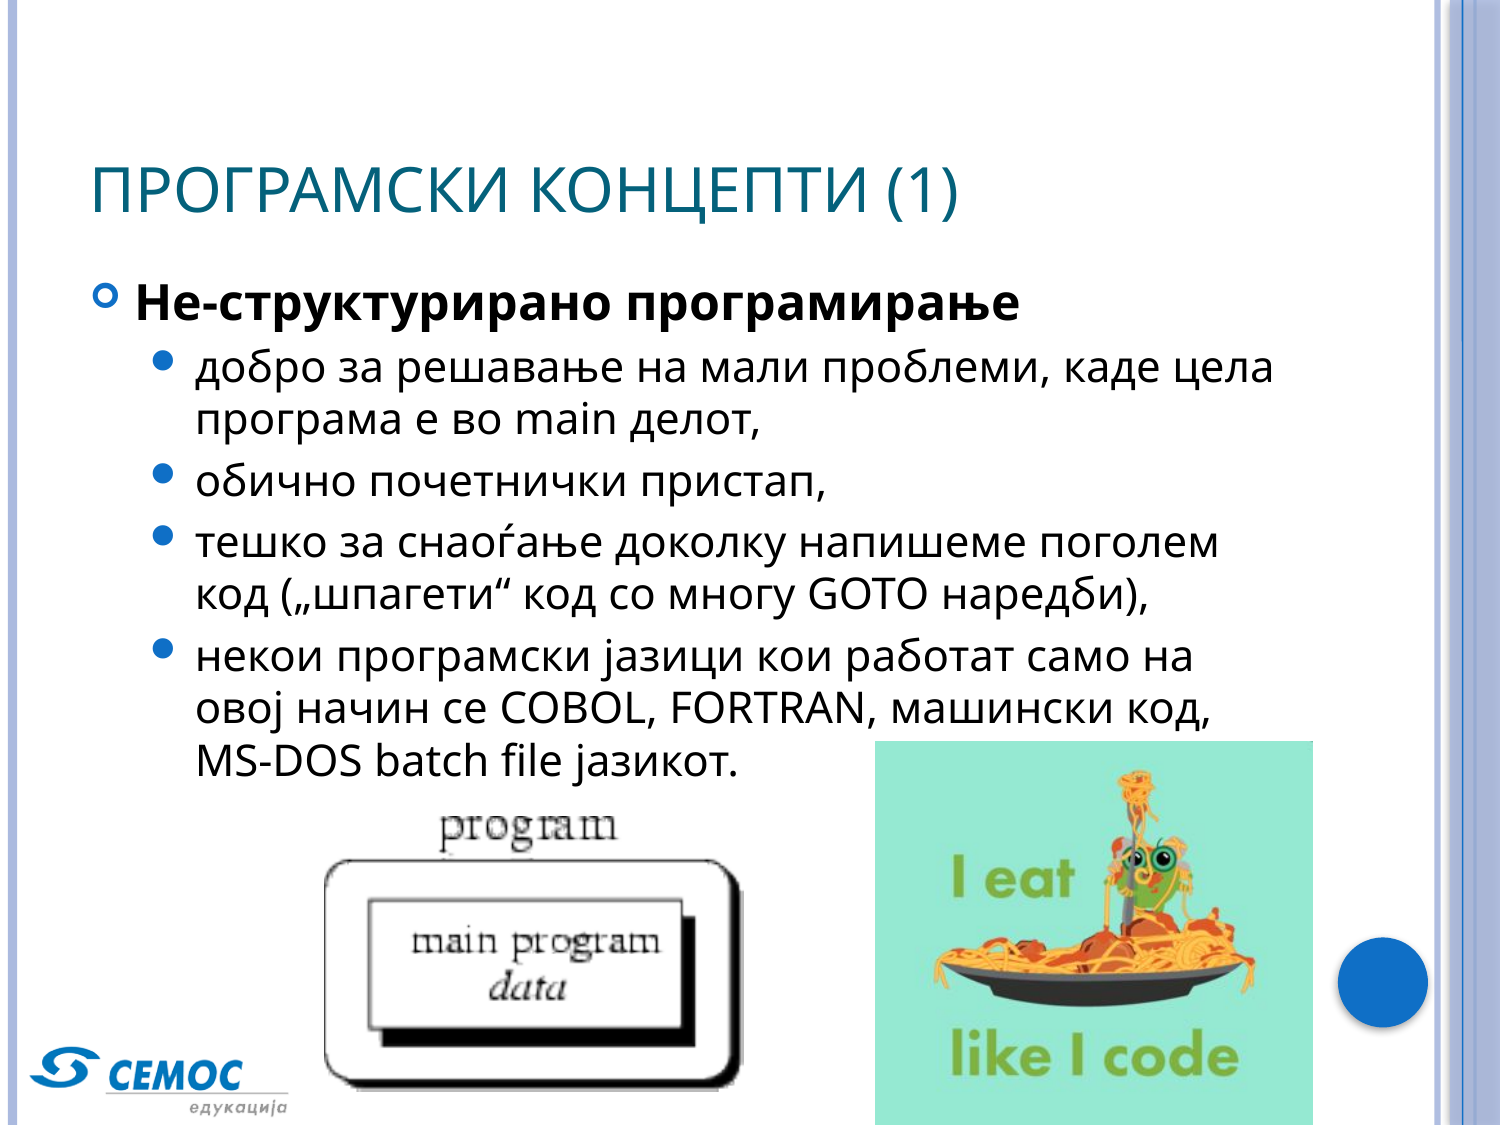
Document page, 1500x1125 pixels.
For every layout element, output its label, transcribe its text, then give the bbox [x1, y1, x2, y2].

title Програмски концепти (1) [75, 45, 1300, 233]
picture [24, 1036, 295, 1125]
list Не-структурирано програмирање добро за решавање на мали проблеми, каде цела програма е во main делот, обично почетнички пристап, тешко за снаоѓање доколку напишеме поголем код („шпагети“ код со многу GOTO наредби), некои програмски јазици кои работат само на овој начин се COBOL, FORTRAN, машински код, MS-DOS batch file јазикот. [75, 262, 1300, 1062]
picture [874, 741, 1313, 1125]
picture [324, 816, 745, 1093]
